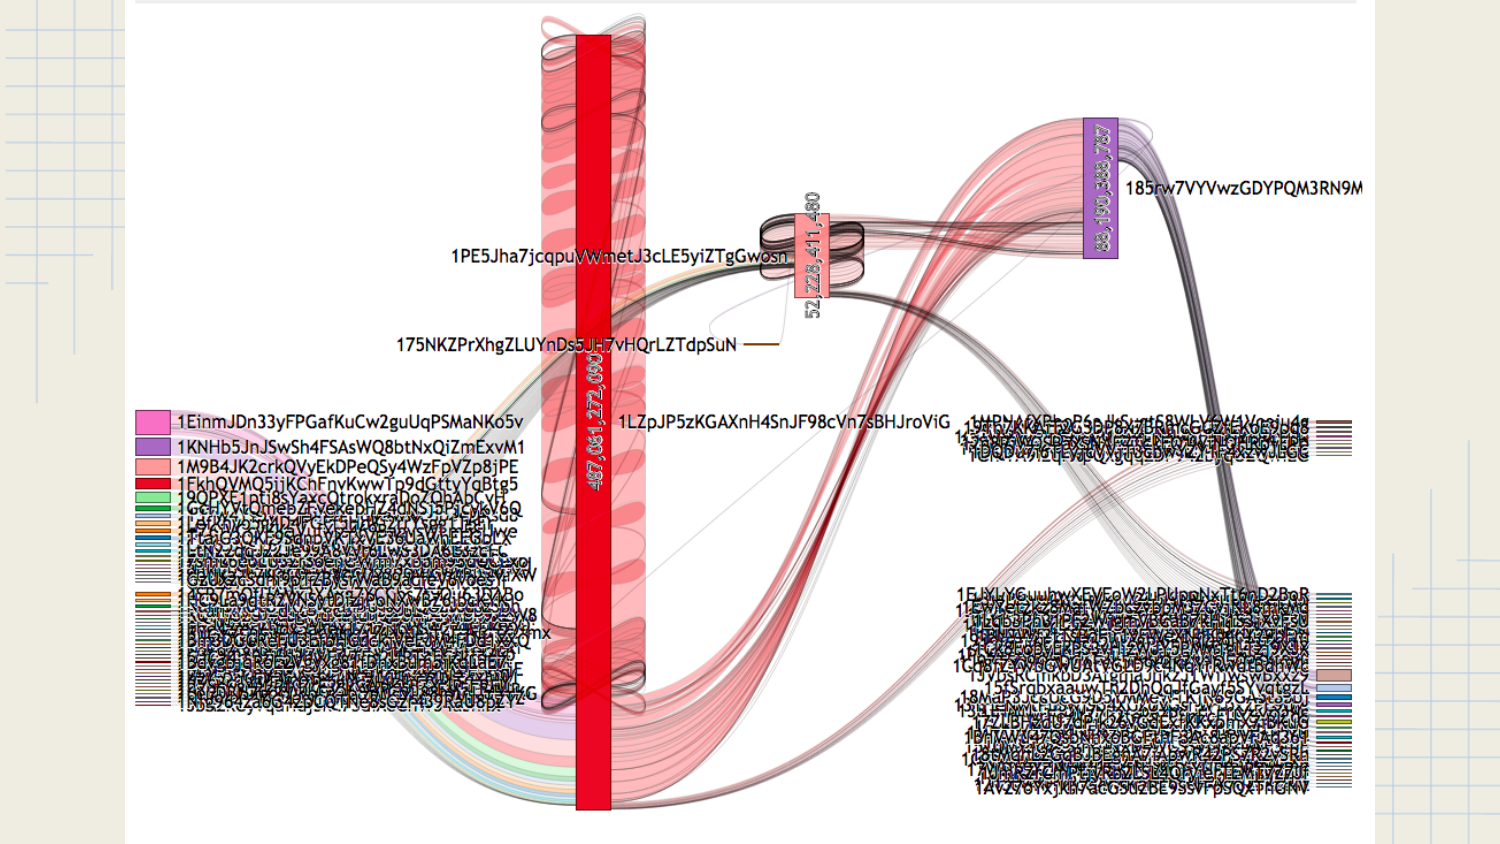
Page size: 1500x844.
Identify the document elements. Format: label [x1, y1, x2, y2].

picture [124, 0, 1376, 844]
